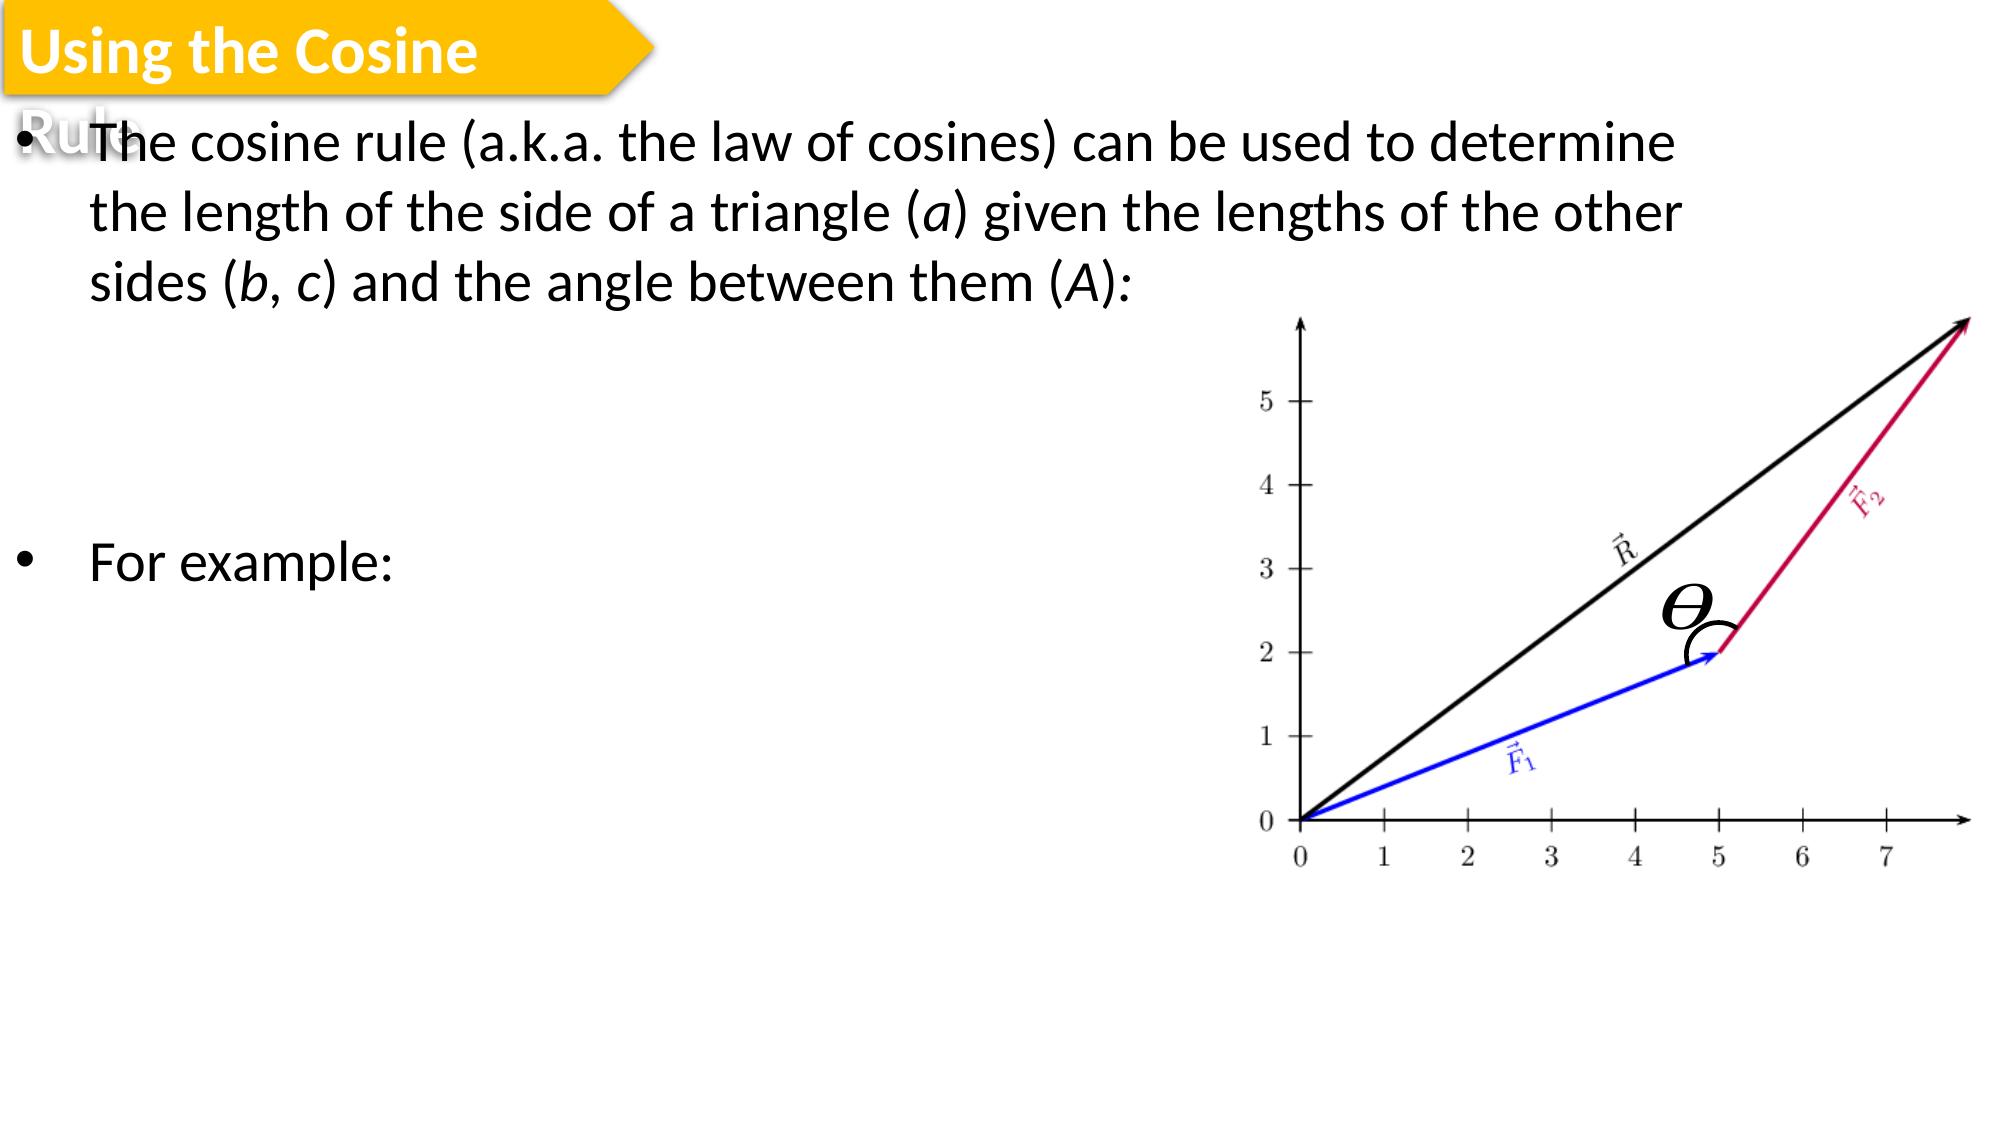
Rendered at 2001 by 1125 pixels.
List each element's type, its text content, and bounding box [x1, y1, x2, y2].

picture [1214, 314, 1974, 907]
text_box Using the Cosine Rule [4, 0, 655, 95]
